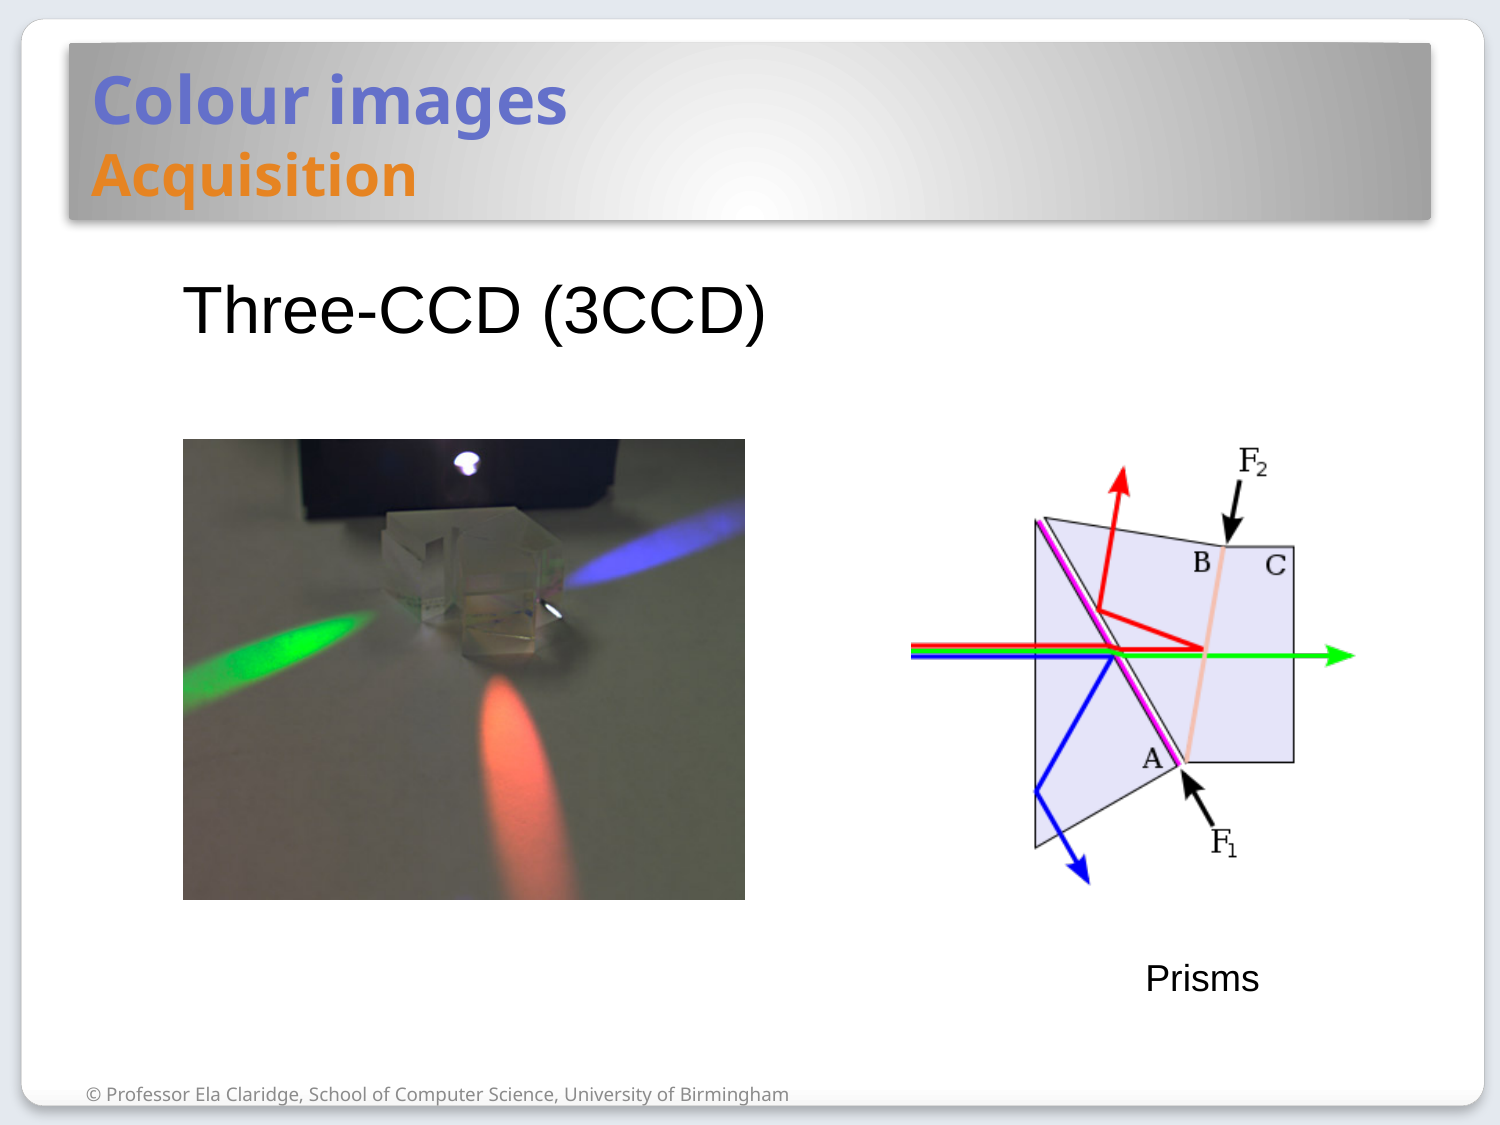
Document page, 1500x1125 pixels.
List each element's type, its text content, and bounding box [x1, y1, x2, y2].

footer © Professor Ela Claridge, School of Computer Science, University of Birmingham [70, 1065, 1008, 1125]
picture [182, 438, 745, 900]
text_box Three-CCD (3CCD) [167, 259, 784, 355]
title Colour images Acquisition [76, 42, 1420, 216]
text_box Prisms [1130, 946, 1275, 1007]
picture [911, 445, 1381, 900]
